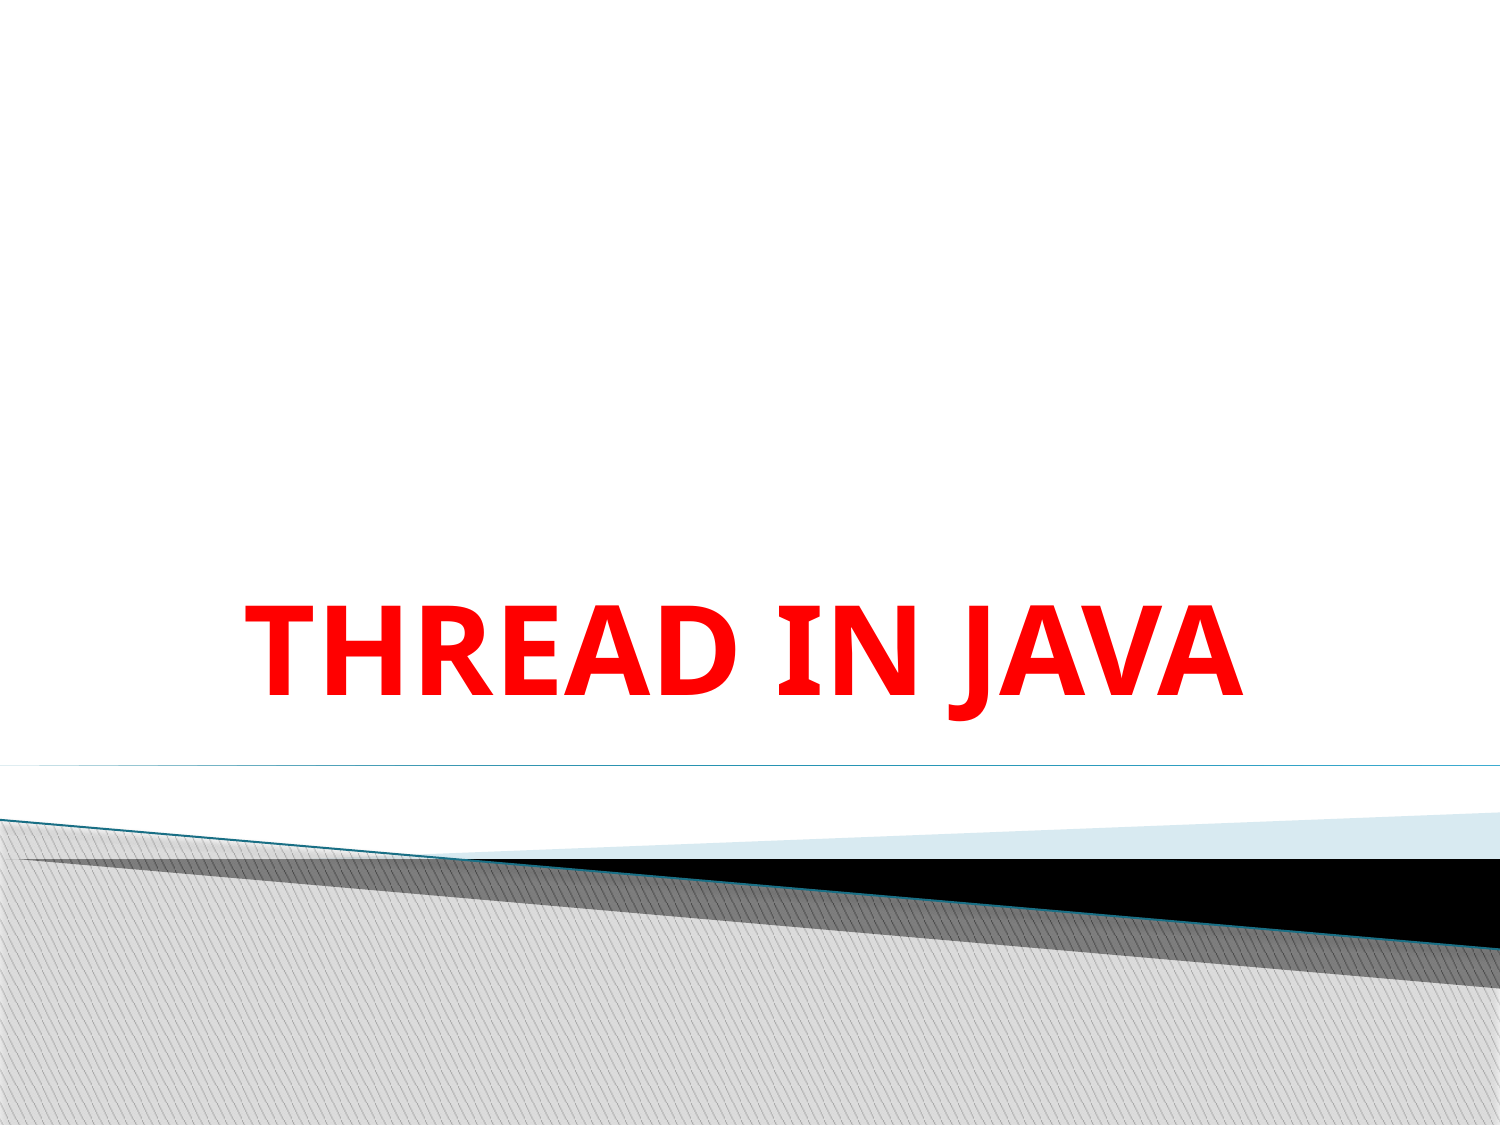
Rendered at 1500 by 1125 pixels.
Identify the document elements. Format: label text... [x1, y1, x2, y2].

title THREAD IN JAVA [53, 479, 1376, 728]
picture [5, 859, 1500, 989]
